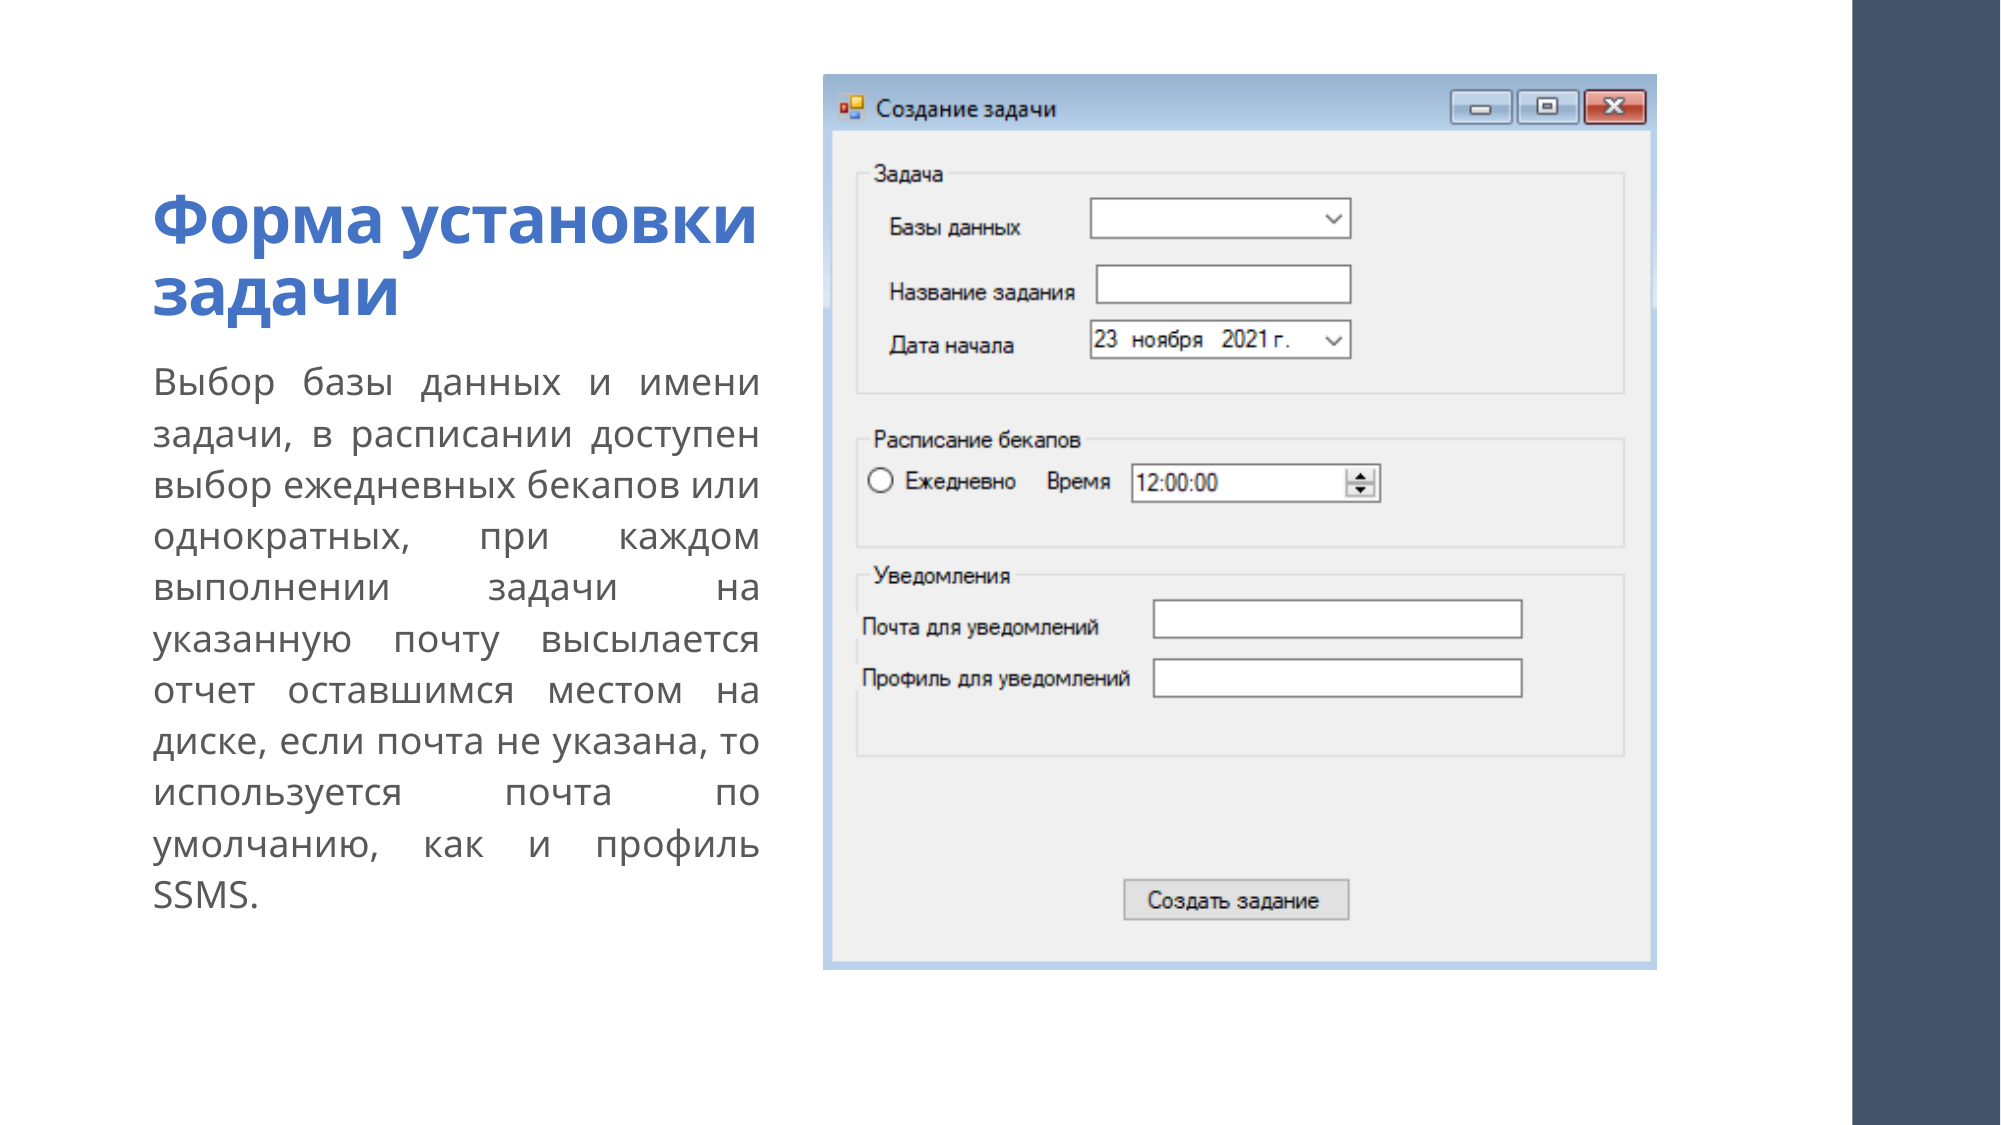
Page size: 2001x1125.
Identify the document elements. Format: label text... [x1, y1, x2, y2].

title Форма установки задачи [138, 75, 777, 338]
list Выбор базы данных и имени задачи, в расписании доступен выбор ежедневных бекапов или однократных, при каждом выполнении задачи на указанную почту высылается отчет оставшимся местом на диске, если почта не указана, то используется почта по умолчанию, как и профиль SSMS. [138, 344, 777, 970]
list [823, 74, 1657, 970]
